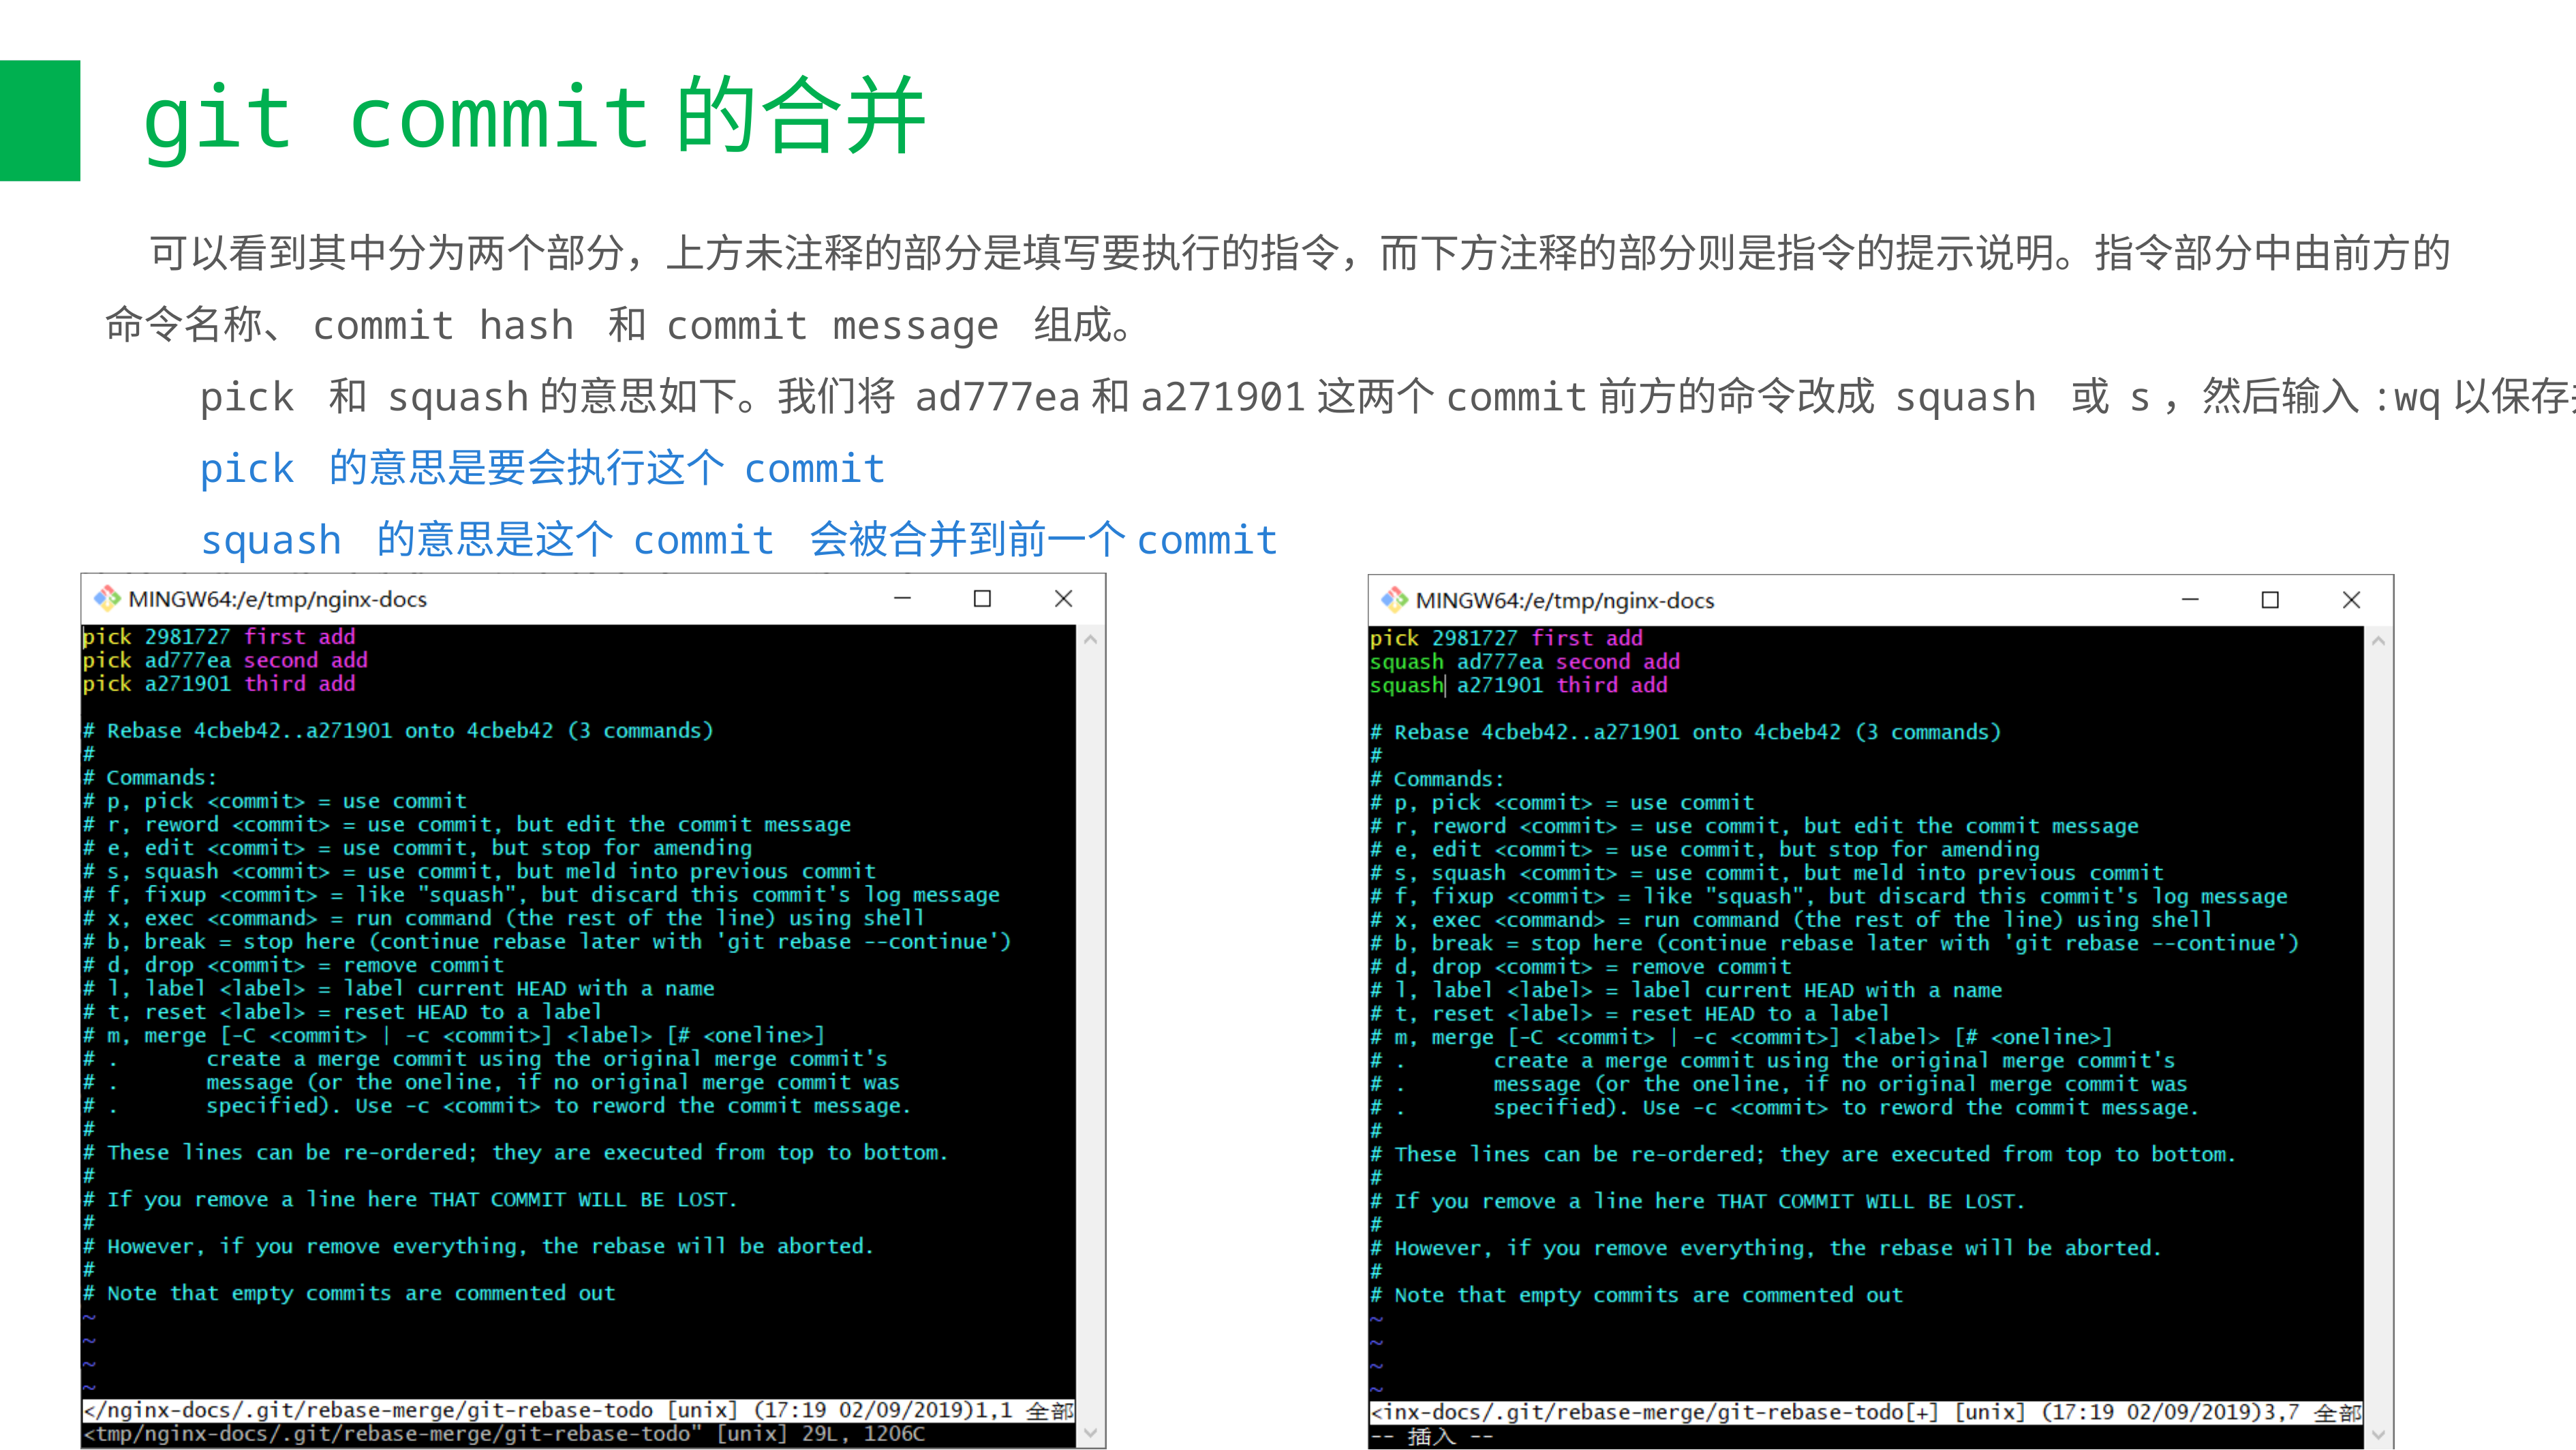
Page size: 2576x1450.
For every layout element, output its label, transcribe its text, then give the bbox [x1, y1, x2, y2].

title git commit的合并 [80, 58, 2496, 181]
text_box 可以看到其中分为两个部分，上方未注释的部分是填写要执行的指令，而下方注释的部分则是指令的提示说明。指令部分中由前方的 命令名称、commit hash 和 commit message 组成。 pick 和 squash的意思如下。我们将 ad777ea和a271901这两个commit前方的命令改成 squash 或 s，然后输入:wq以保存并退出 pick 的意思是要会执行这个 commit squash 的意思是这个 commit 会被合并到前一个commit [94, 199, 2527, 1449]
picture [1368, 574, 2395, 1449]
picture [80, 573, 1107, 1449]
